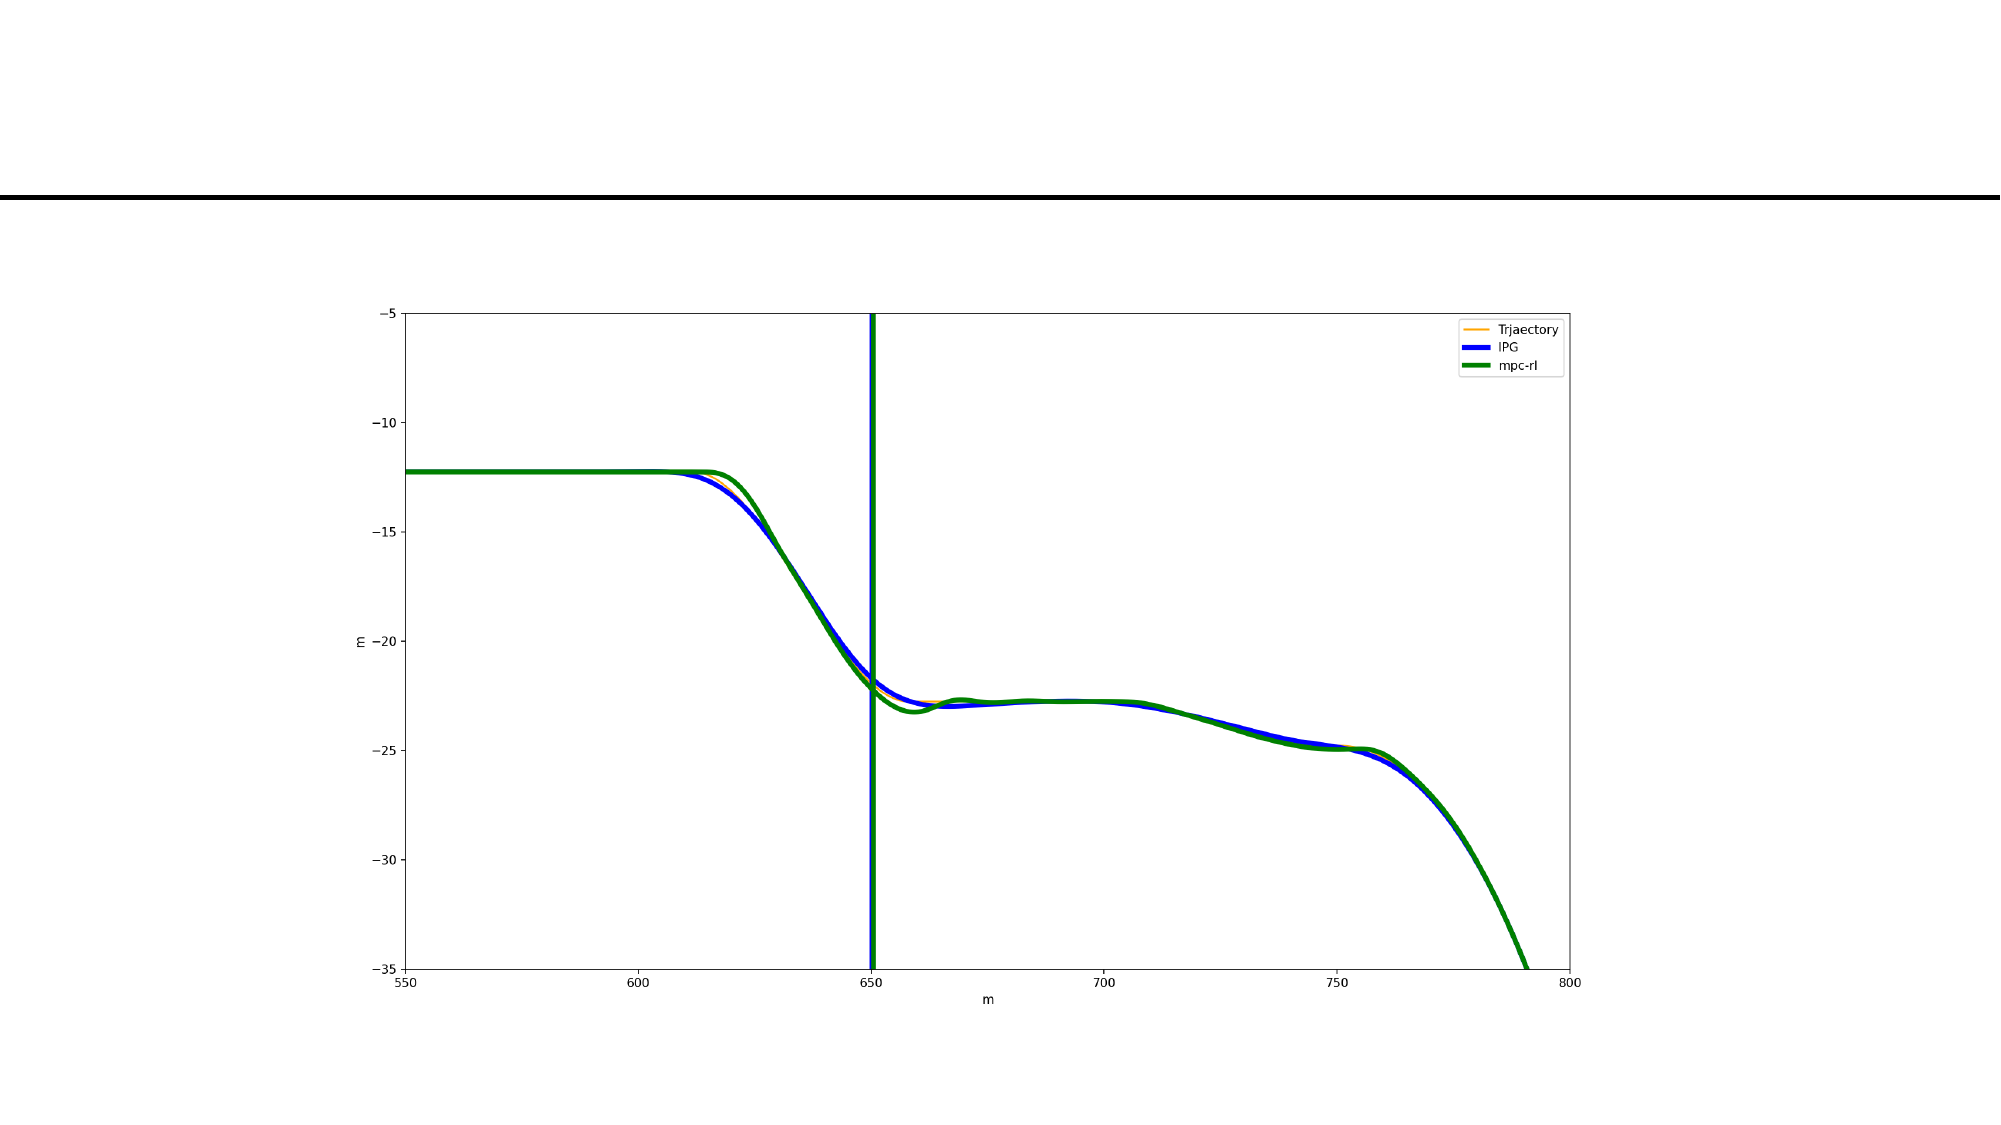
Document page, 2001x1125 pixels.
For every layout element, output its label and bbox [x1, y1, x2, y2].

list [347, 299, 1589, 1014]
